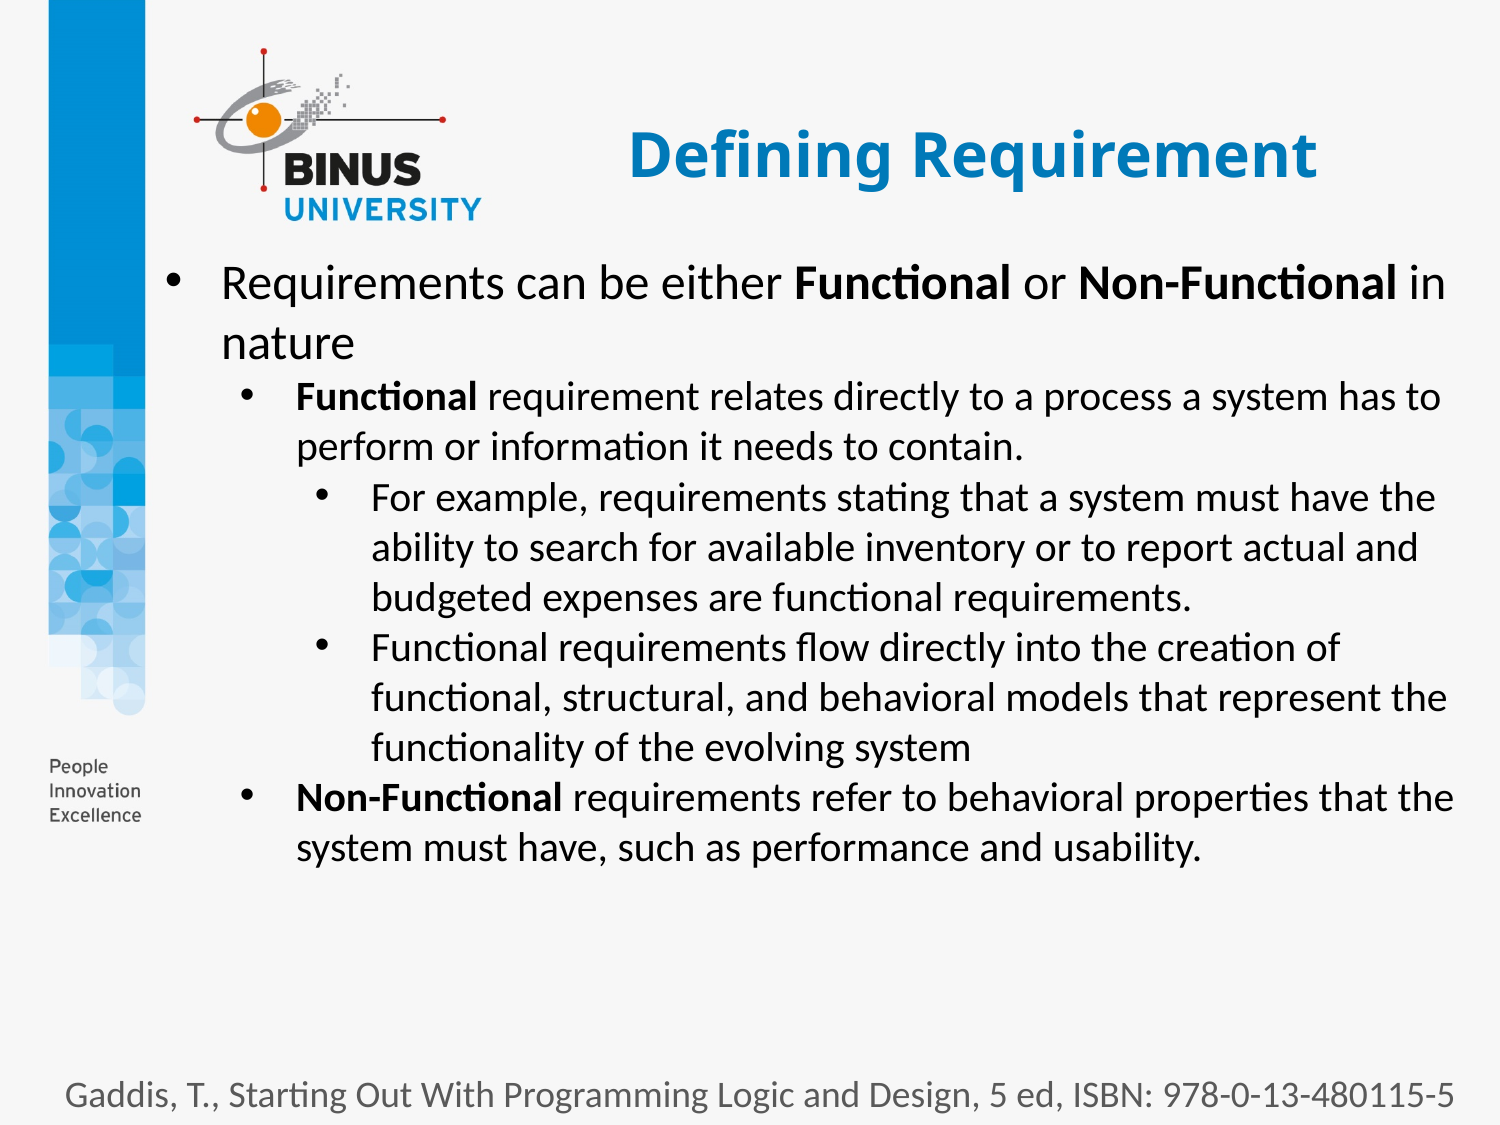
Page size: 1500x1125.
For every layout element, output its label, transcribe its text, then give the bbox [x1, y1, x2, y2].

text_box Requirements can be either Functional or Non-Functional in nature Functional requirement relates directly to a process a system has to perform or information it needs to contain. For example, requirements stating that a system must have the ability to search for available inventory or to report actual and budgeted expenses are functional requirements. Functional requirements flow directly into the creation of functional, structural, and behavioral models that represent the functionality of the evolving system Non-Functional requirements refer to behavioral properties that the system must have, such as performance and usability. [150, 241, 1486, 877]
picture [0, 0, 1500, 845]
text_box Gaddis, T., Starting Out With Programming Logic and Design, 5 ed, ISBN: 978-0-13-480115-5 [50, 1062, 1500, 1125]
title Defining Requirement [612, 87, 1450, 218]
